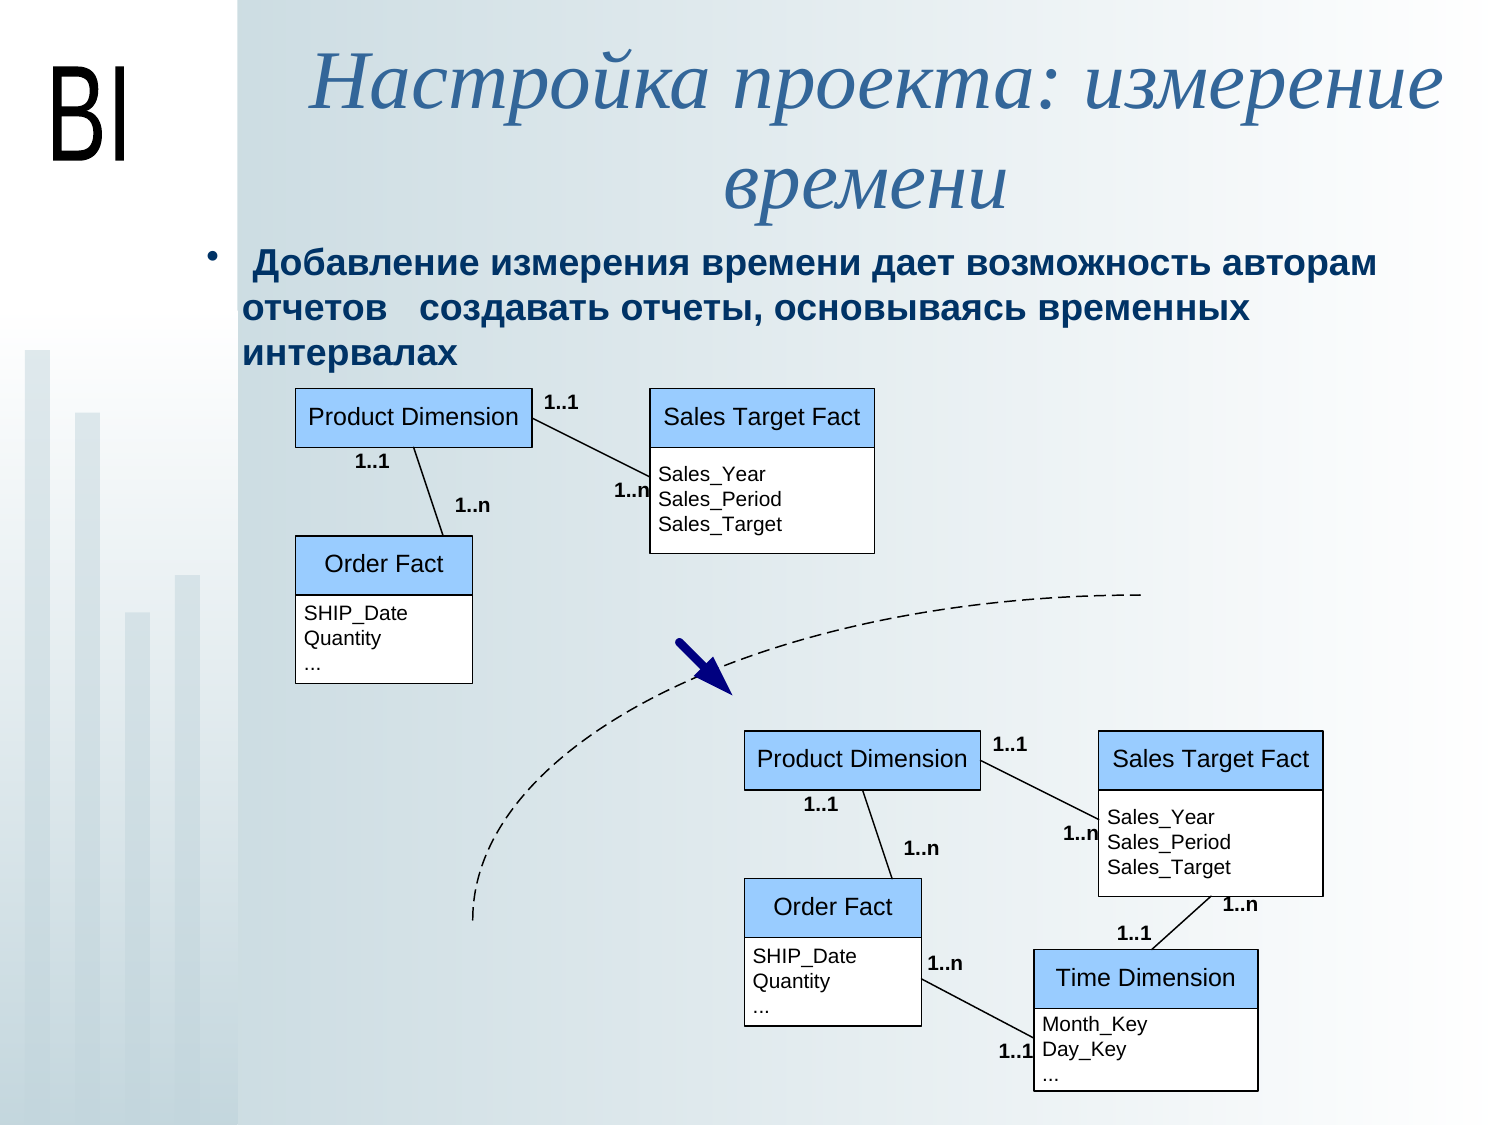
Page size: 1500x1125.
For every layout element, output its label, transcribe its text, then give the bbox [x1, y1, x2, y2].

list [292, 385, 1327, 1095]
title Настройка проекта: измерение времени [254, 31, 1500, 219]
text_box Добавление измерения времени дает возможность авторам отчетов создавать отчеты, основываясь временных интервалах [191, 230, 1468, 373]
